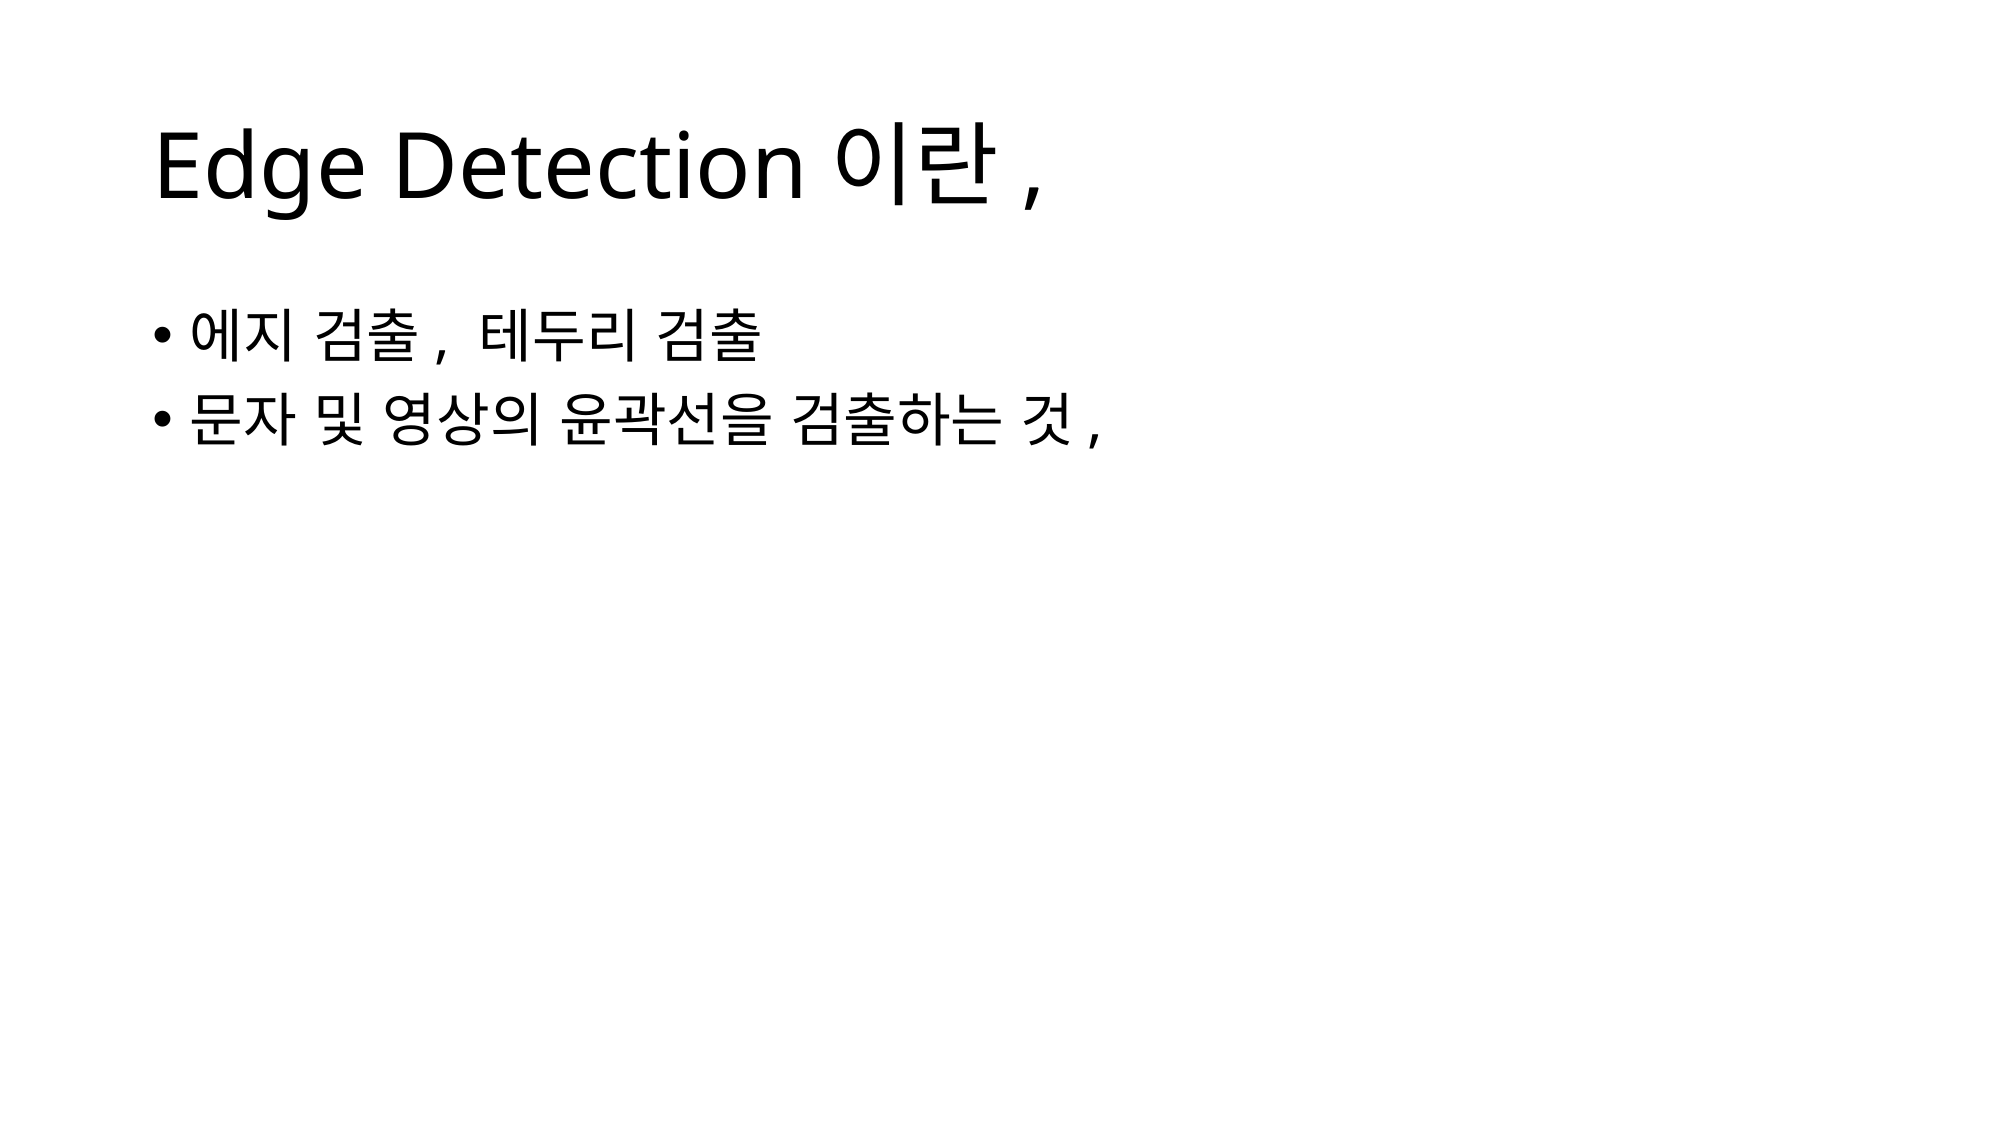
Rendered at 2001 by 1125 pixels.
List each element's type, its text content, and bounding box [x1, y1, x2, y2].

list 에지 검출, 테두리 검출 문자 및 영상의 윤곽선을 검출하는 것, [137, 299, 1863, 1014]
title Edge Detection이란, [137, 59, 1863, 278]
